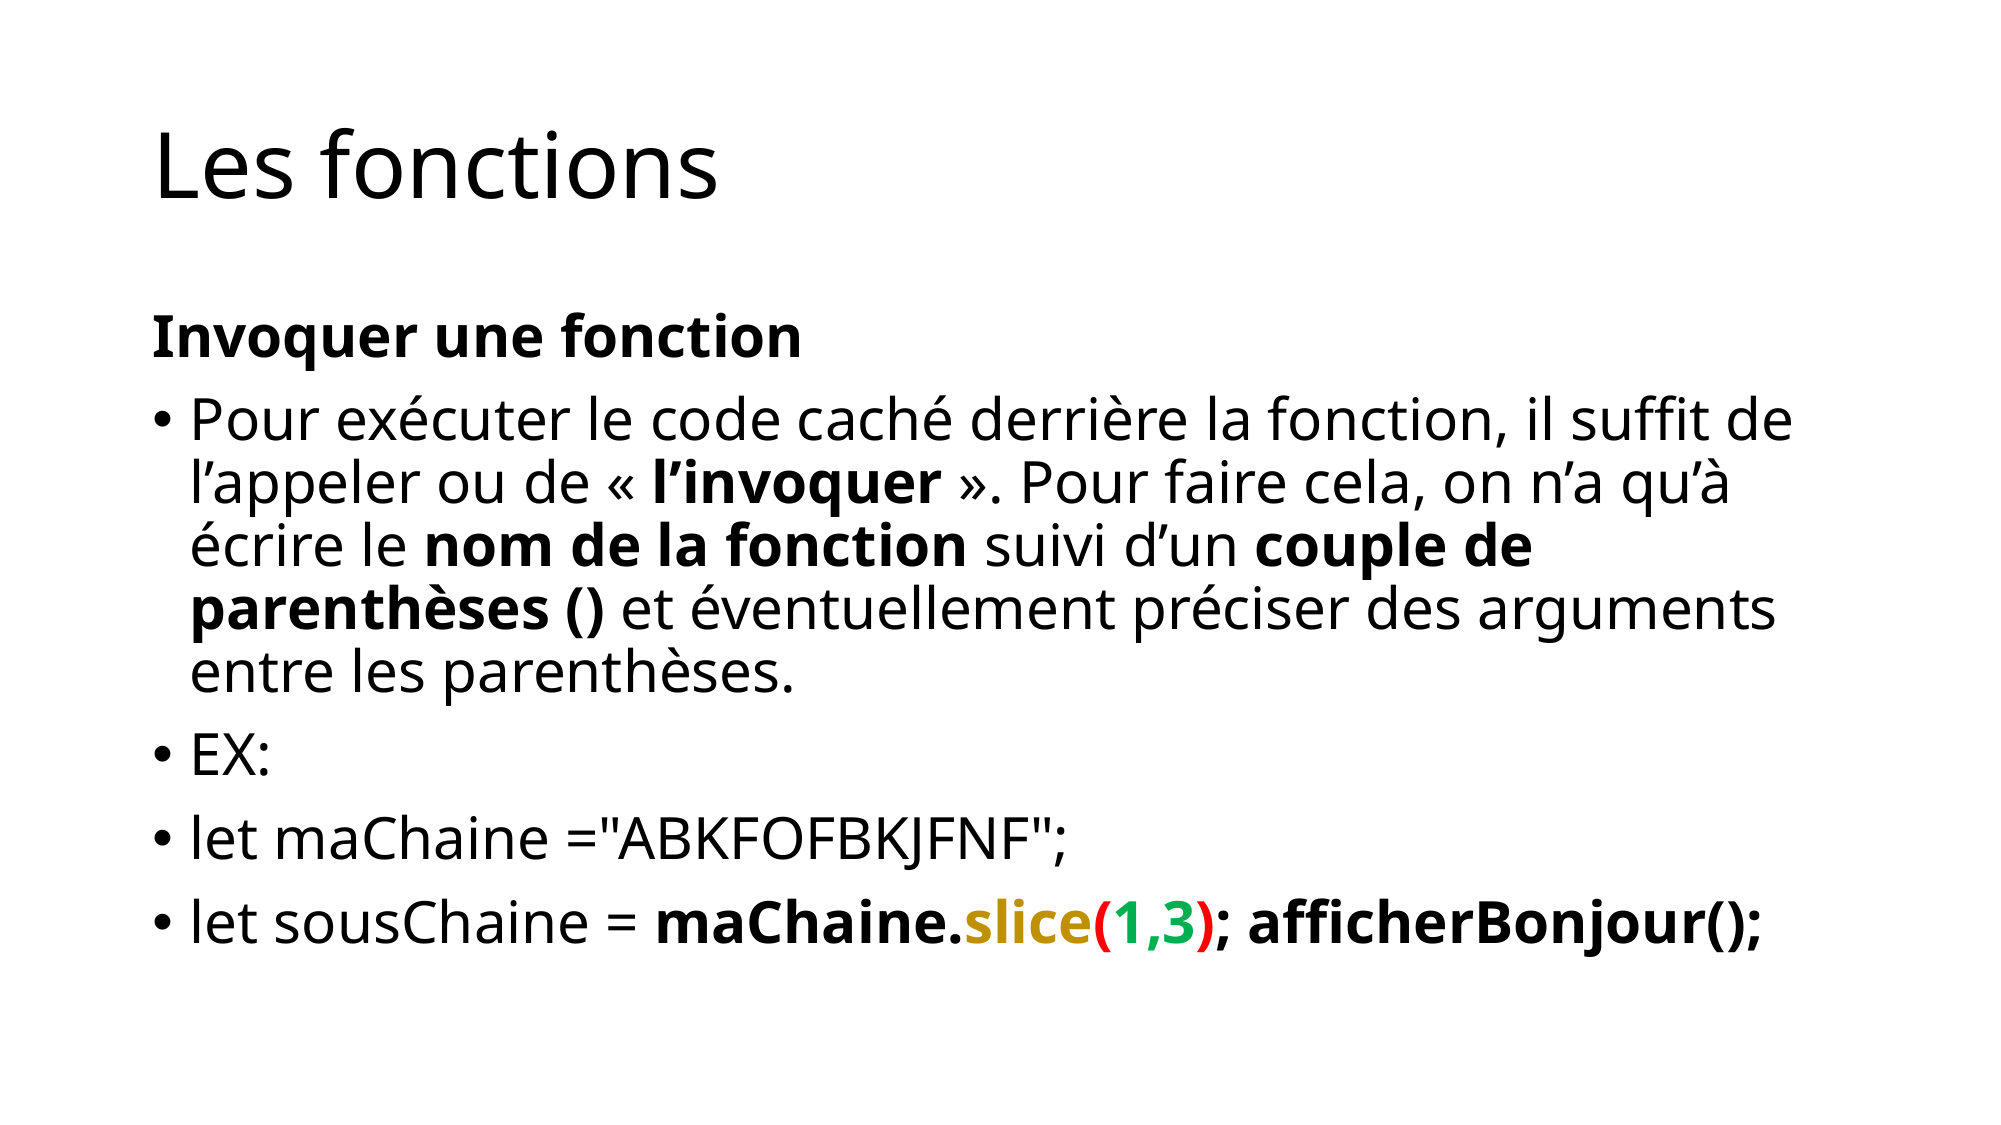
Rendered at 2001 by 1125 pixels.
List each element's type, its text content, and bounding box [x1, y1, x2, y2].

list Invoquer une fonction Pour exécuter le code caché derrière la fonction, il suffit de l’appeler ou de « l’invoquer ». Pour faire cela, on n’a qu’à écrire le nom de la fonction suivi d’un couple de parenthèses () et éventuellement préciser des arguments entre les parenthèses. EX: let maChaine ="ABKFOFBKJFNF"; let sousChaine = maChaine.slice(1,3); afficherBonjour(); [137, 299, 1863, 1014]
title Les fonctions [137, 59, 1863, 278]
